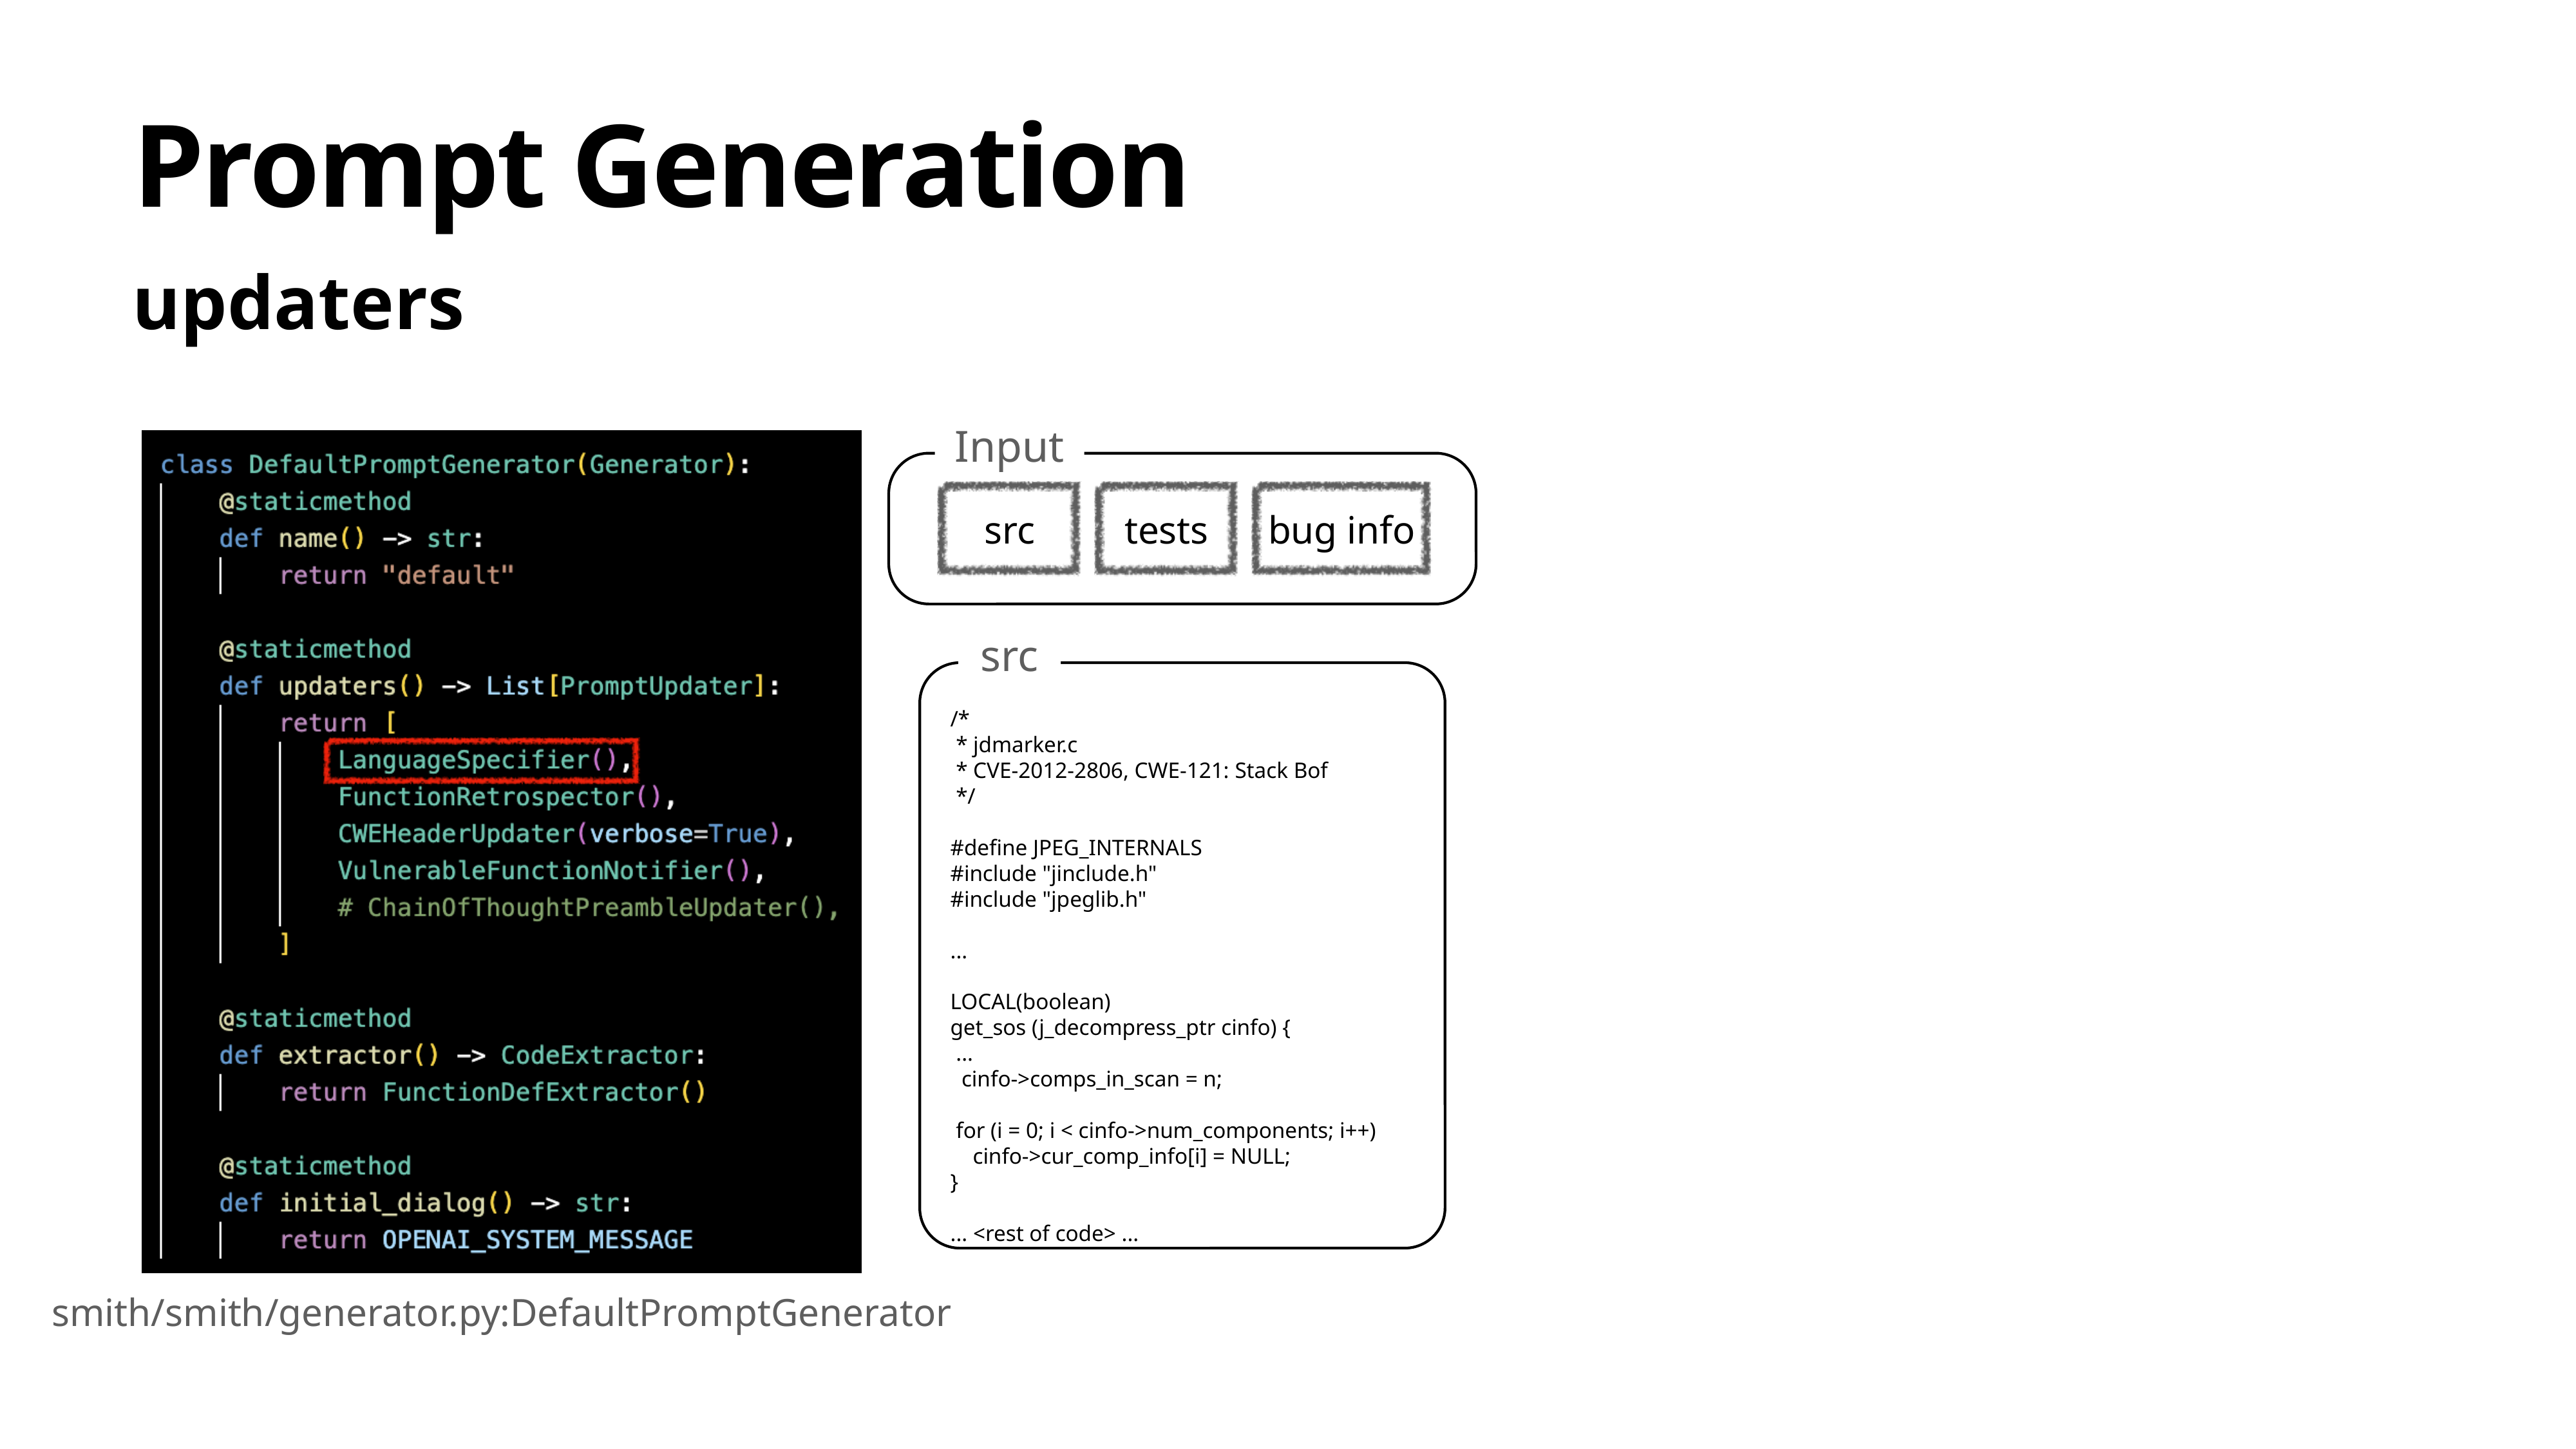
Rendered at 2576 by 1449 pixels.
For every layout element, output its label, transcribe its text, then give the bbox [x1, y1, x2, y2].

text_box /* * jdmarker.c * CVE-2012-2806, CWE-121: Stack Bof */ #define JPEG_INTERNALS #include "jinclude.h" #include "jpeglib.h" ... LOCAL(boolean) get_sos (j_decompress_ptr cinfo) { ... cinfo->comps_in_scan = n; for (i = 0; i < cinfo->num_components; i++) cinfo->cur_comp_info[i] = NULL; } ... <rest of code> ... [920, 662, 1445, 1249]
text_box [1251, 480, 1432, 576]
text_box [889, 453, 1477, 604]
text_box updaters [127, 251, 2449, 350]
text_box Input [934, 413, 1084, 476]
text_box smith/smith/generator.py:DefaultPromptGenerator [46, 1283, 957, 1340]
picture [142, 430, 862, 1273]
title Prompt Generation [127, 113, 2449, 251]
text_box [937, 480, 1082, 576]
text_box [1094, 480, 1239, 576]
text_box src [958, 623, 1061, 685]
